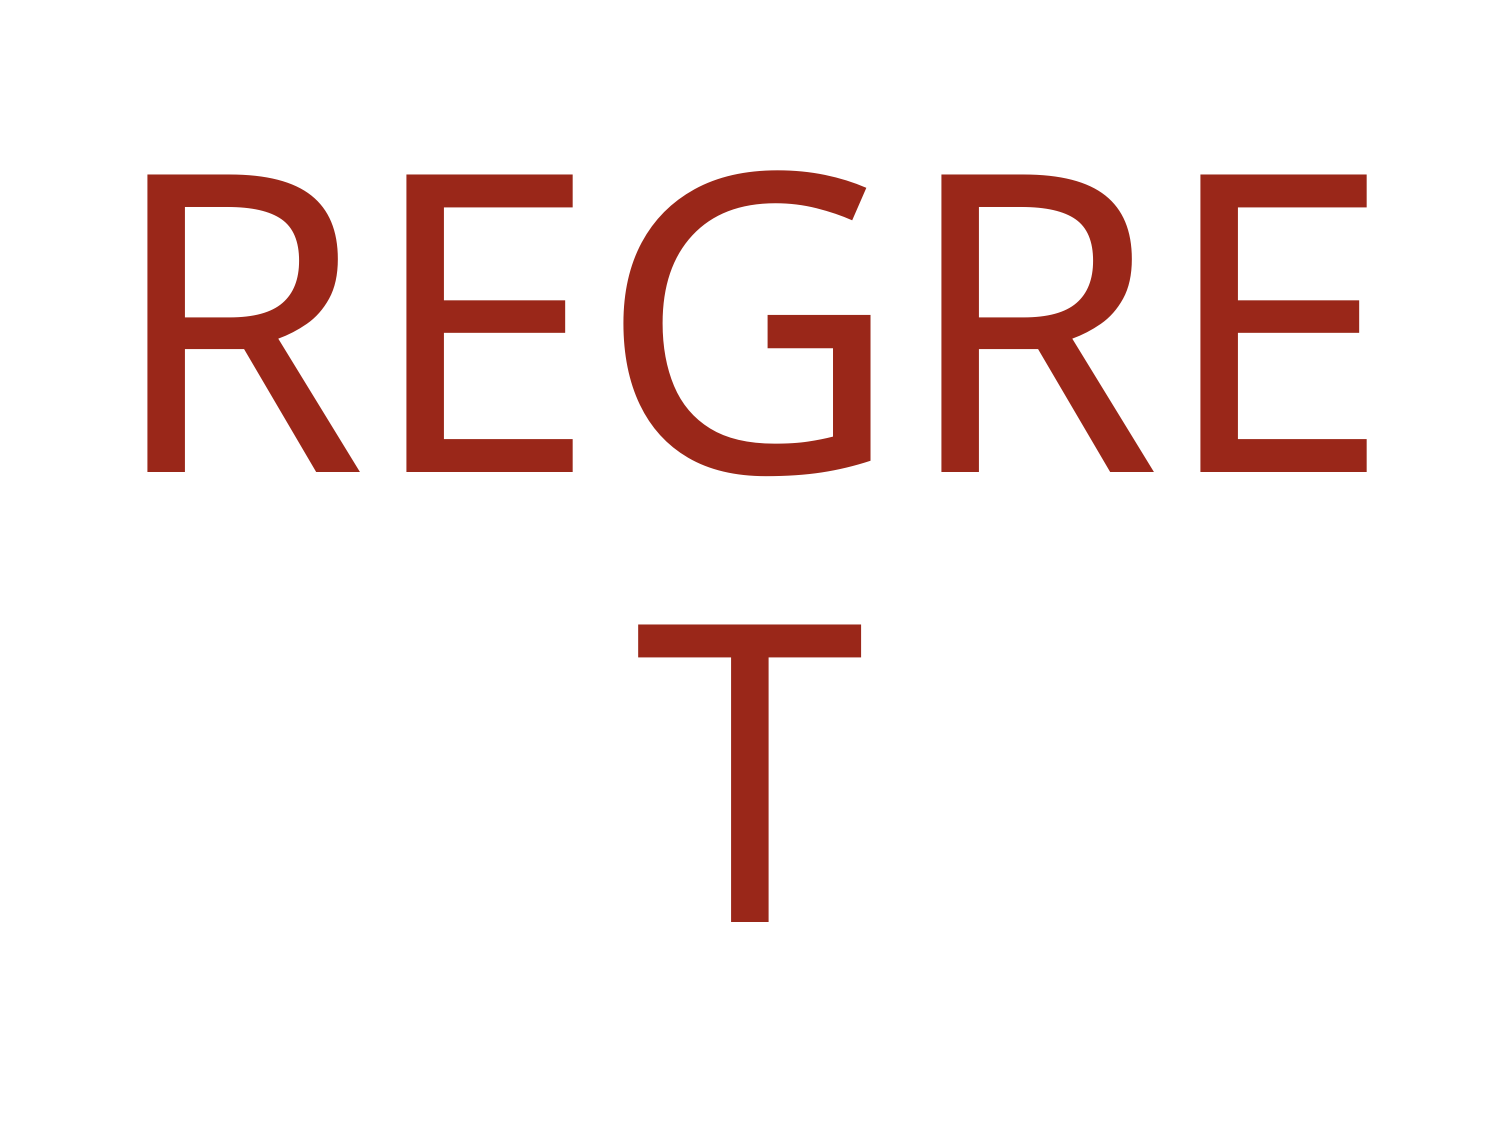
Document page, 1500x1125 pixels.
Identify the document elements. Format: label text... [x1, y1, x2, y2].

title REGRET [60, 253, 1440, 872]
